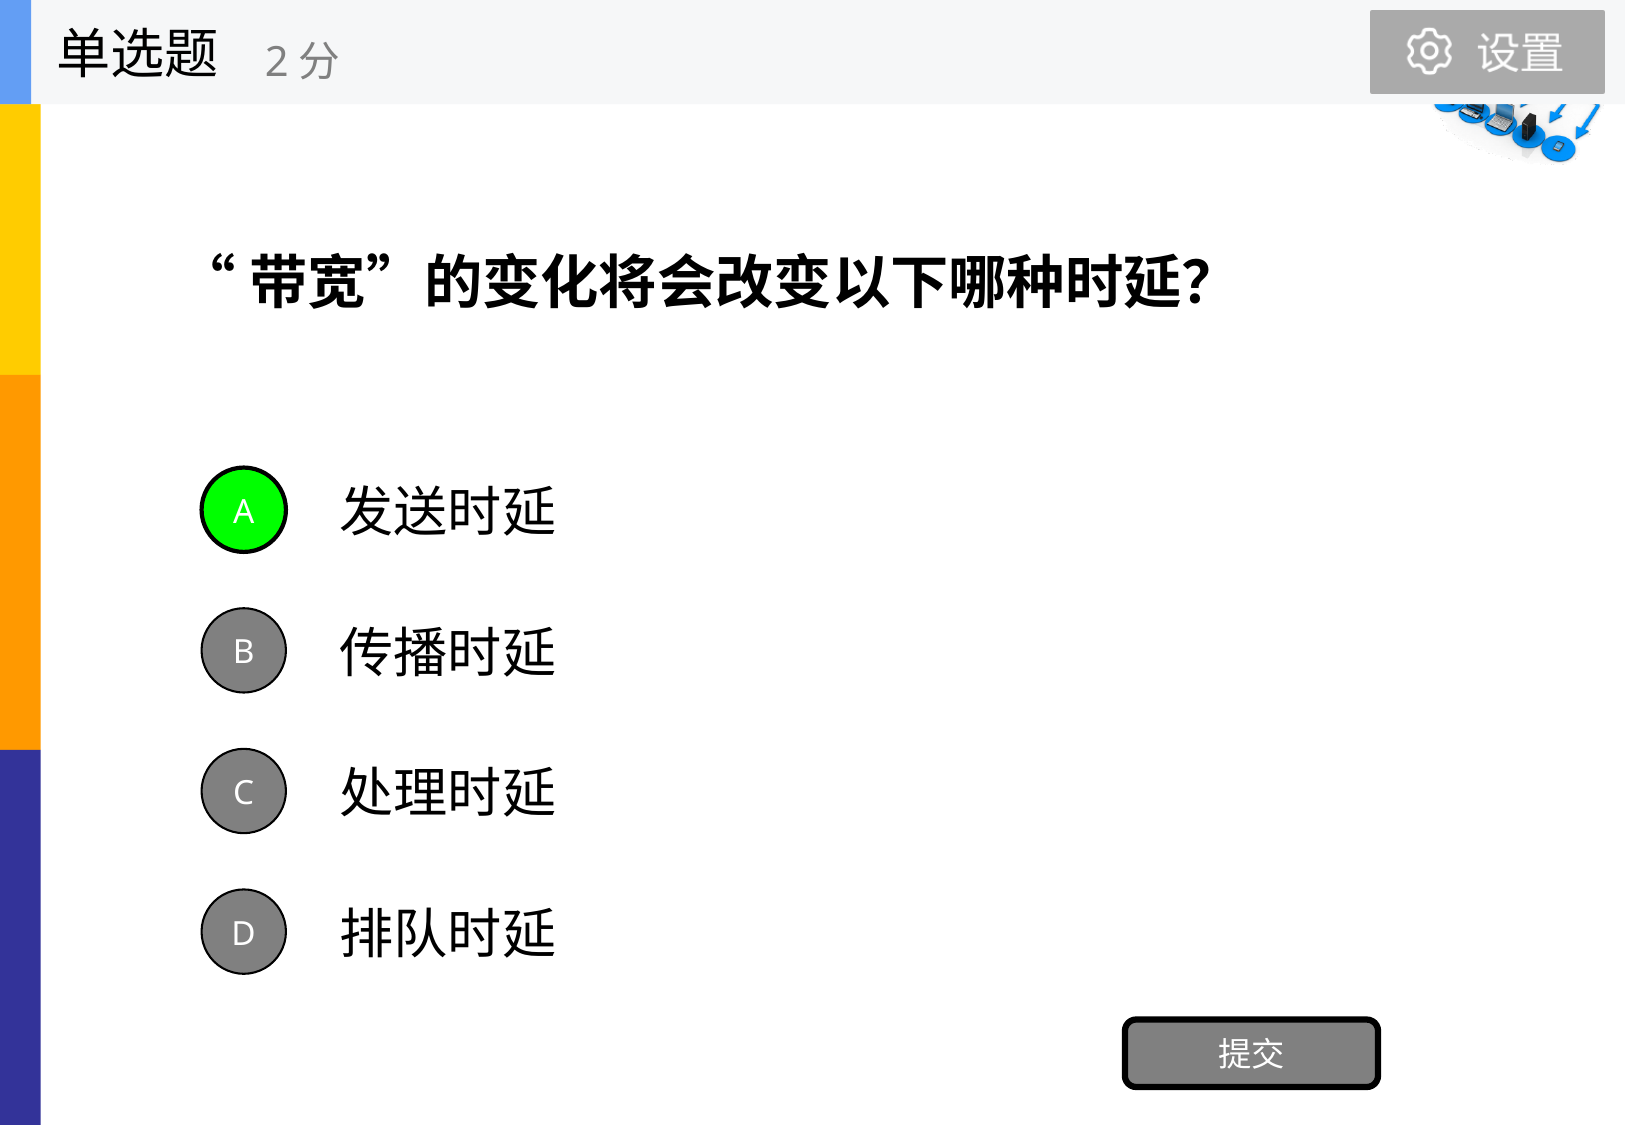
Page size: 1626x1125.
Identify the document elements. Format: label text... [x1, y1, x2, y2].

text_box 排队时延 [324, 878, 1463, 985]
text_box D [201, 889, 286, 974]
text_box 提交 [1124, 1019, 1379, 1088]
text_box C [201, 748, 286, 834]
picture [1370, 10, 1605, 94]
text_box A [201, 467, 286, 552]
text_box 发送时延 [324, 456, 1463, 563]
text_box 处理时延 [324, 738, 1463, 844]
text_box “带宽”的变化将会改变以下哪种时延？ [162, 116, 1463, 456]
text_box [0, 0, 1625, 105]
text_box 传播时延 [324, 597, 1463, 703]
text_box B [201, 608, 286, 693]
picture [1463, 105, 1616, 165]
